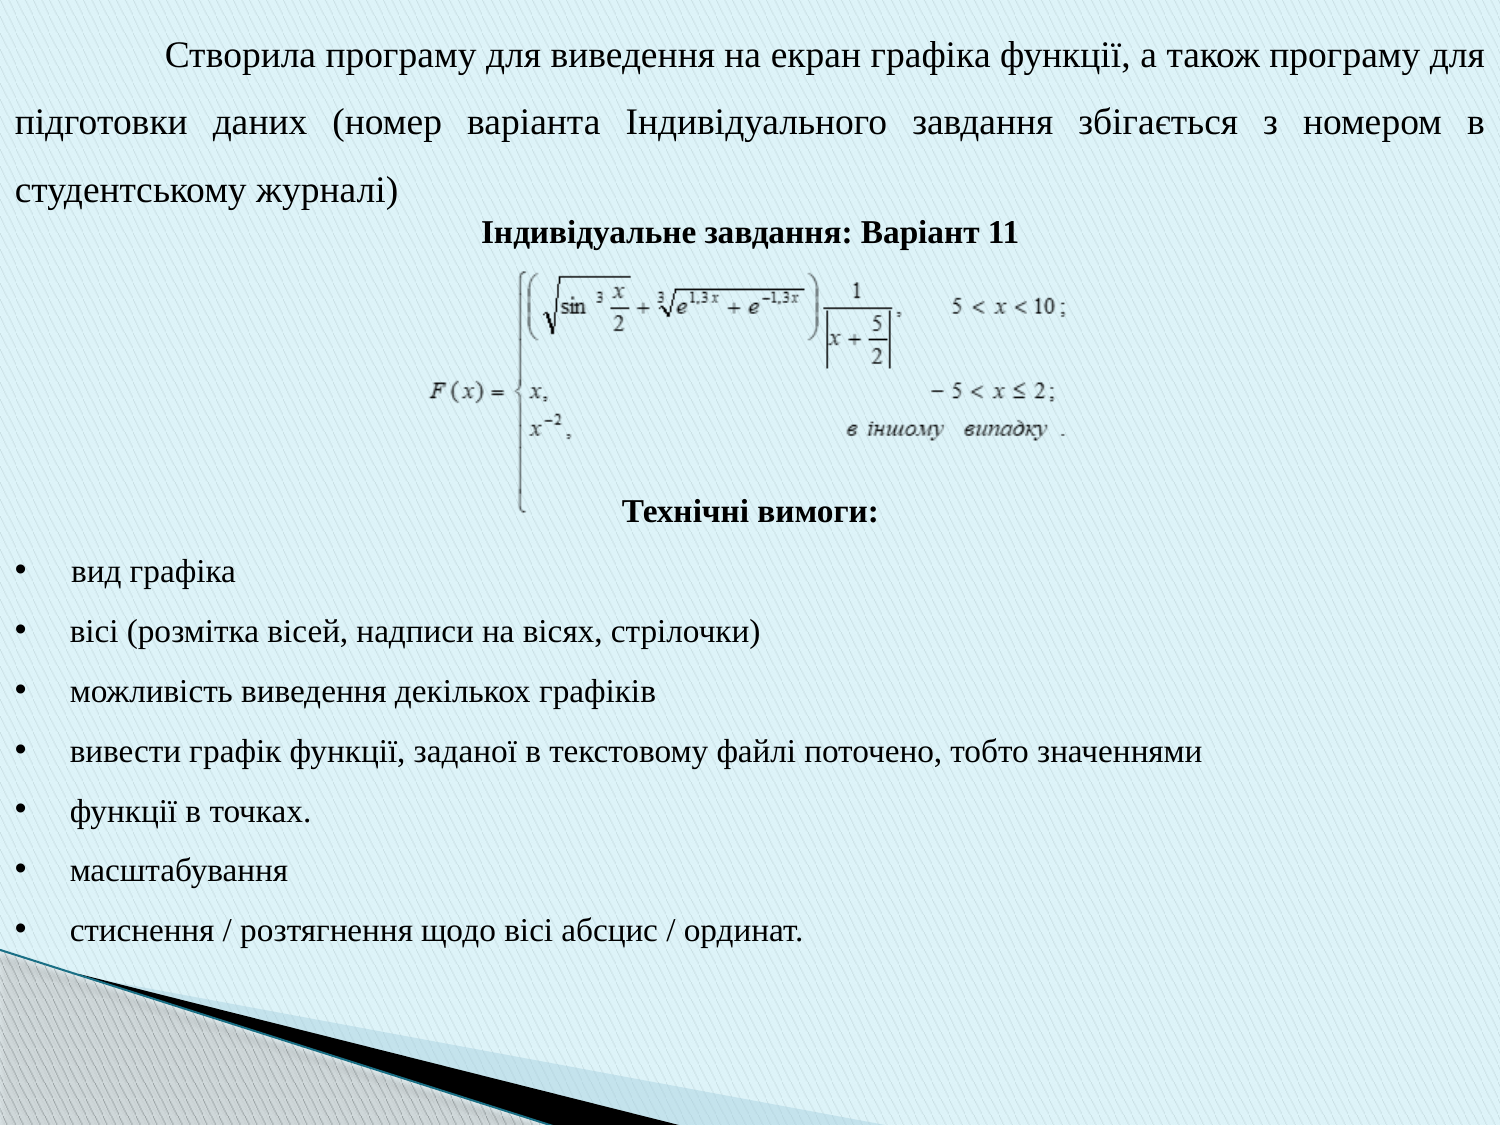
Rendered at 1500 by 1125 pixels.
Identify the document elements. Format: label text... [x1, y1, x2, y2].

text_box Створила програму для виведення на екран графіка функції, а також програму для підготовки даних (номер варіанта Індивідуального завдання збігається з номером в студентському журналі) Індивідуальне завдання: Варіант 11 Технічні вимоги: вид графіка вісі (розмітка вісей, надписи на вісях, стрілочки) можливість виведення декількох графіків вивести графік функції, заданої в текстовому файлі поточено, тобто значеннями функції в точках. масштабування стиснення / розтягнення щодо вісі абсцис / ординат. [0, 0, 1500, 956]
text_box [54, 956, 1469, 1024]
picture [425, 266, 1074, 519]
